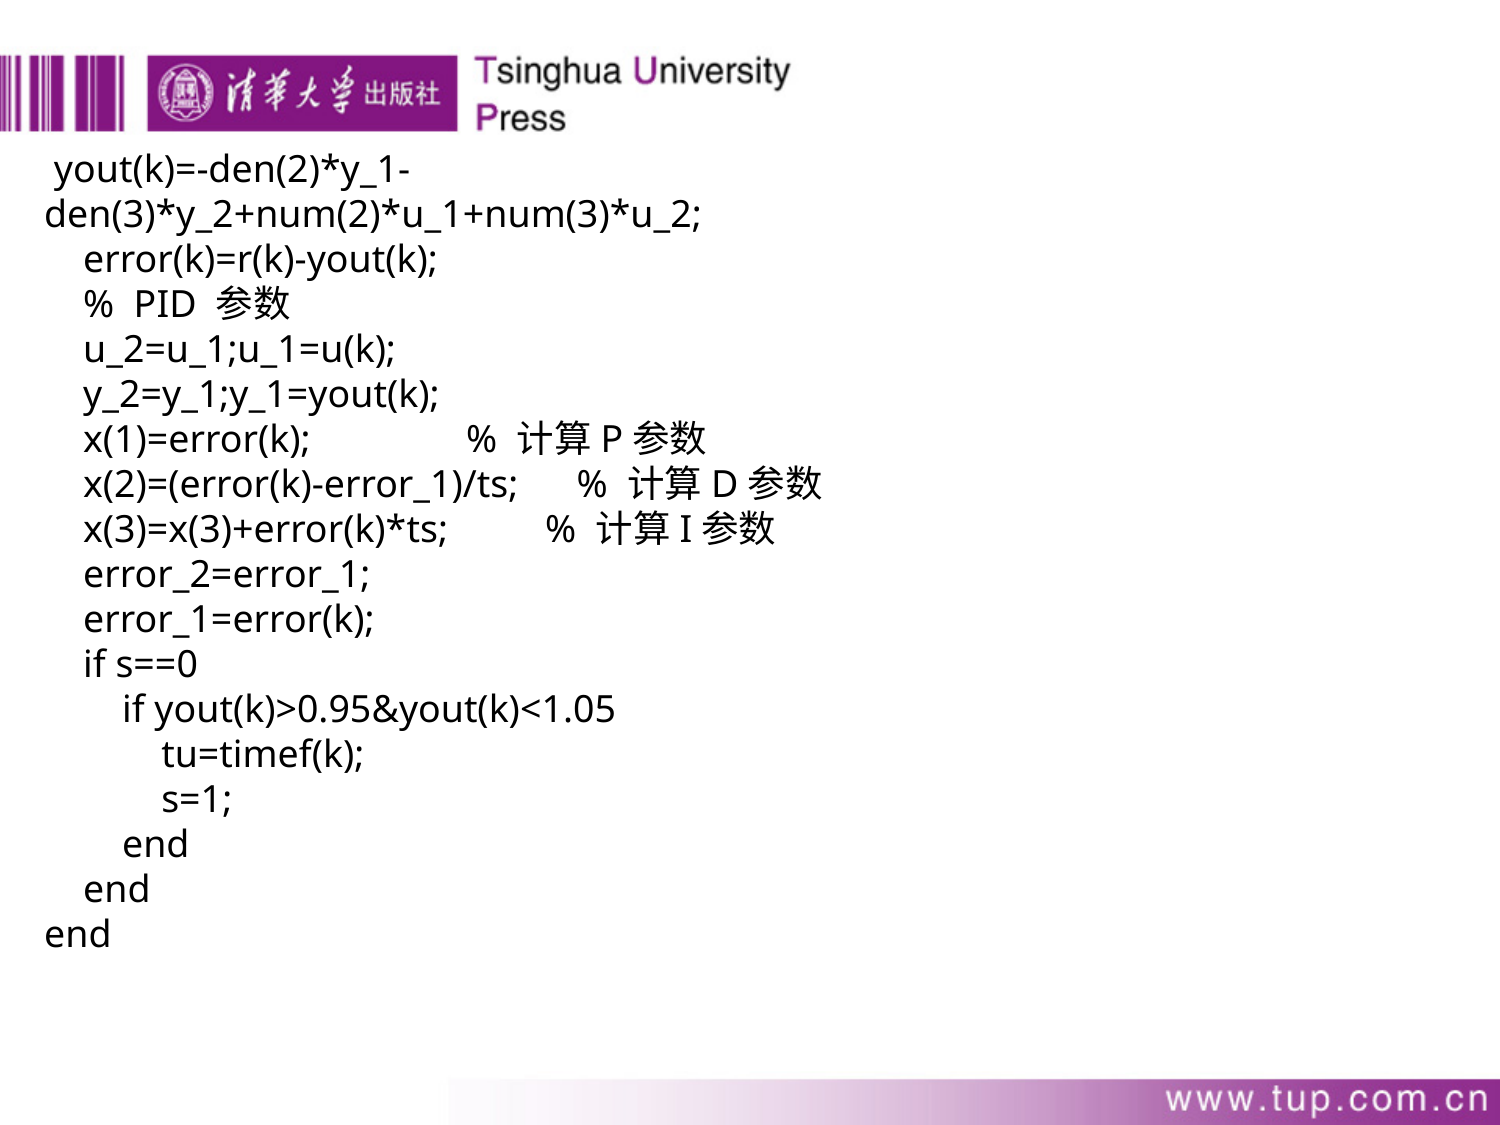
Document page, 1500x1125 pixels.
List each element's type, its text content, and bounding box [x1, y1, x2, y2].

text_box yout(k)=-den(2)*y_1-den(3)*y_2+num(2)*u_1+num(3)*u_2; error(k)=r(k)-yout(k); % PID 参数 u_2=u_1;u_1=u(k); y_2=y_1;y_1=yout(k); x(1)=error(k); % 计算P参数 x(2)=(error(k)-error_1)/ts; % 计算D参数 x(3)=x(3)+error(k)*ts; % 计算I参数 error_2=error_1; error_1=error(k); if s==0 if yout(k)>0.95&yout(k)<1.05 tu=timef(k); s=1; end end end [29, 137, 1058, 962]
picture [0, 1059, 1500, 1125]
picture [0, 34, 1500, 149]
